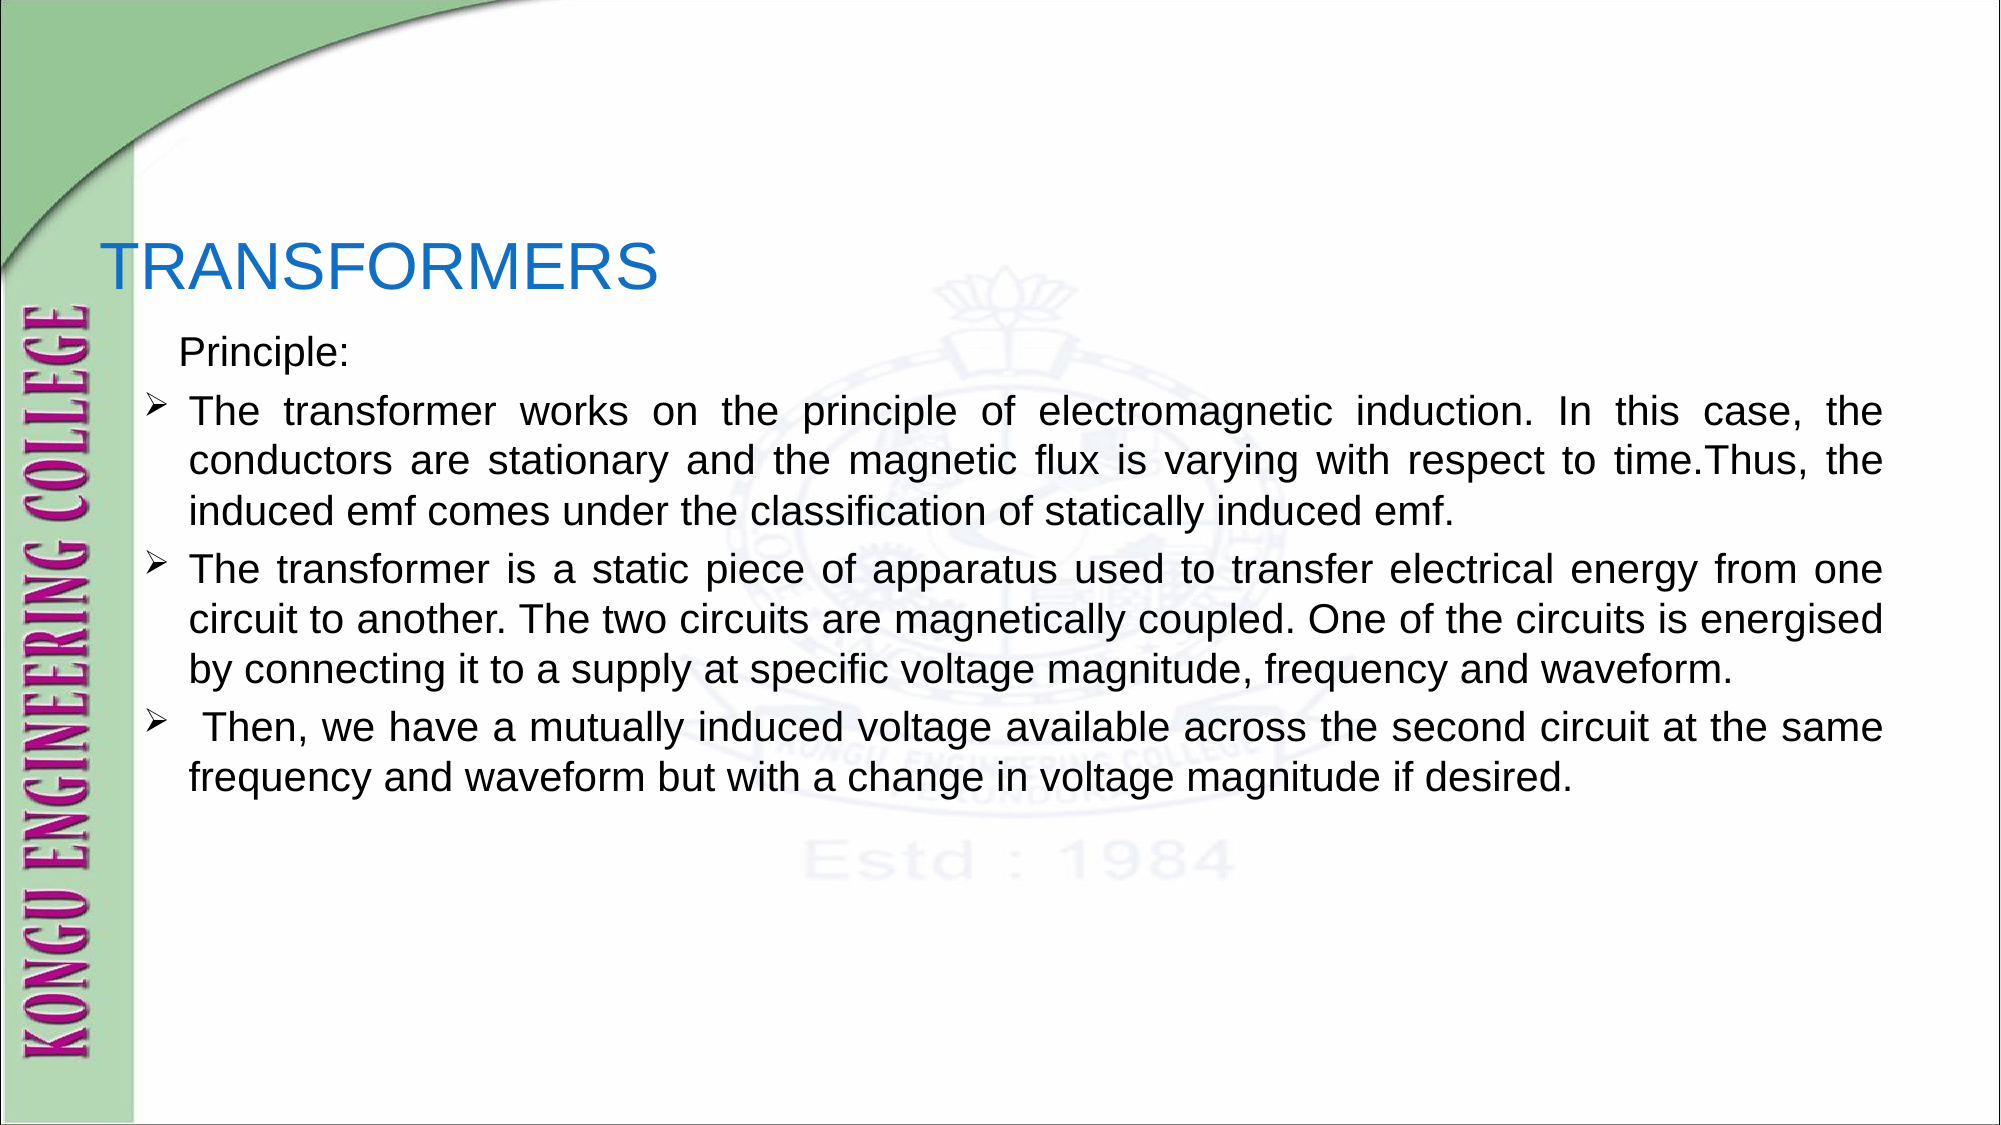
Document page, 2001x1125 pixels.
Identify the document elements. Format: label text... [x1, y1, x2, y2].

title TRANSFORMERS [99, 115, 1900, 304]
picture [0, 0, 2001, 1125]
list Principle: The transformer works on the principle of electromagnetic induction. In this case, the conductors are stationary and the magnetic flux is varying with respect to time.Thus, the induced emf comes under the classification of statically induced emf. The transformer is a static piece of apparatus used to transfer electrical energy from one circuit to another. The two circuits are magnetically coupled. One of the circuits is energised by connecting it to a supply at specific voltage magnitude, frequency and waveform. Then, we have a mutually induced voltage available across the second circuit at the same frequency and waveform but with a change in voltage magnitude if desired. [128, 317, 1900, 1038]
